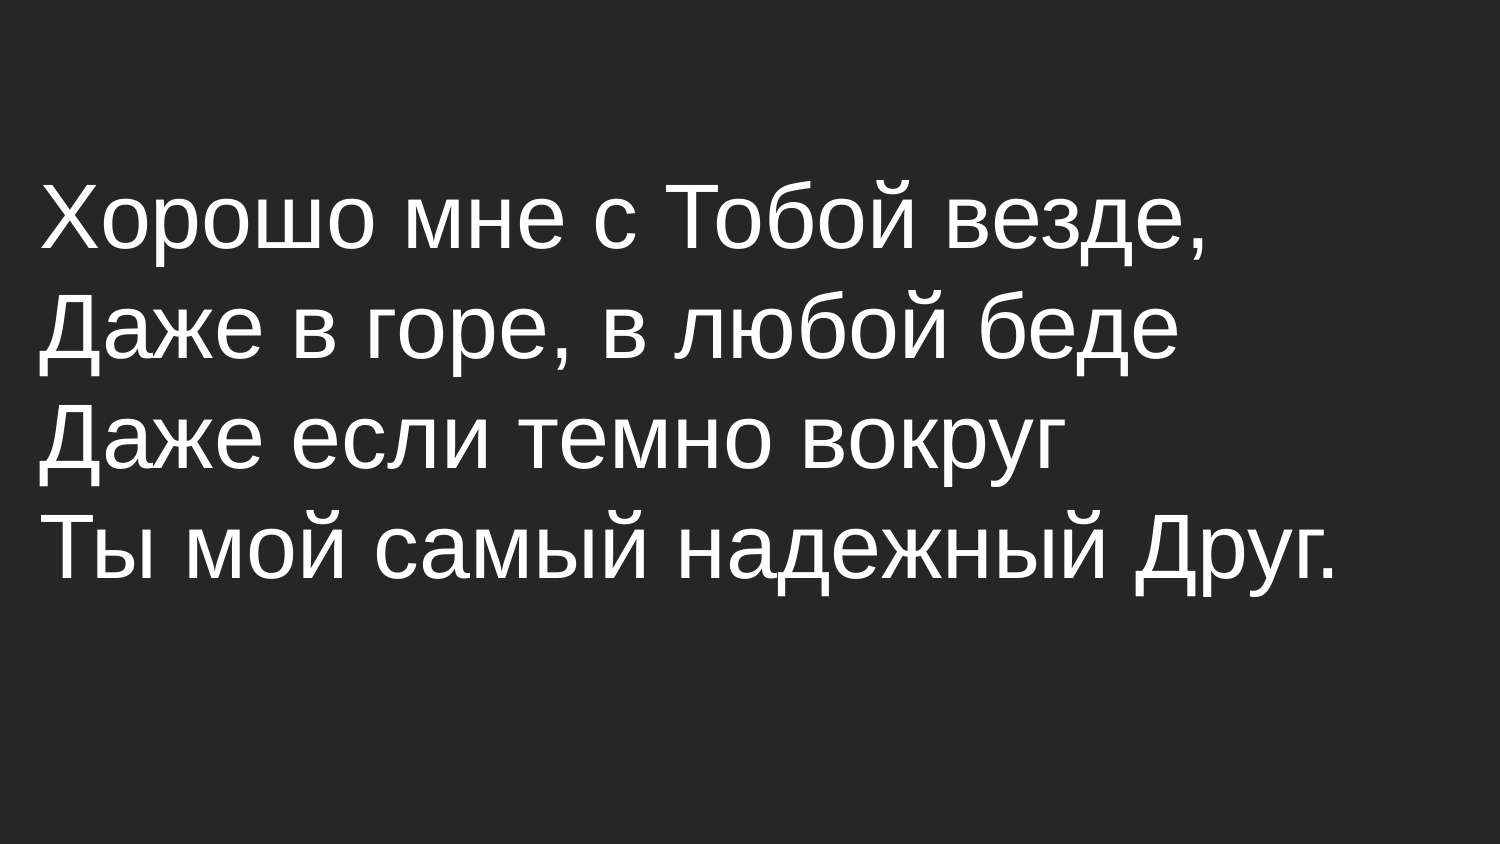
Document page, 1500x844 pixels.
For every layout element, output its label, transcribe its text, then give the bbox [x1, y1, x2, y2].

text_box Хорошо мне с Тобой везде, Даже в горе, в любой беде Даже если темно вокруг Ты мой самый надежный Друг. [39, 70, 1489, 685]
